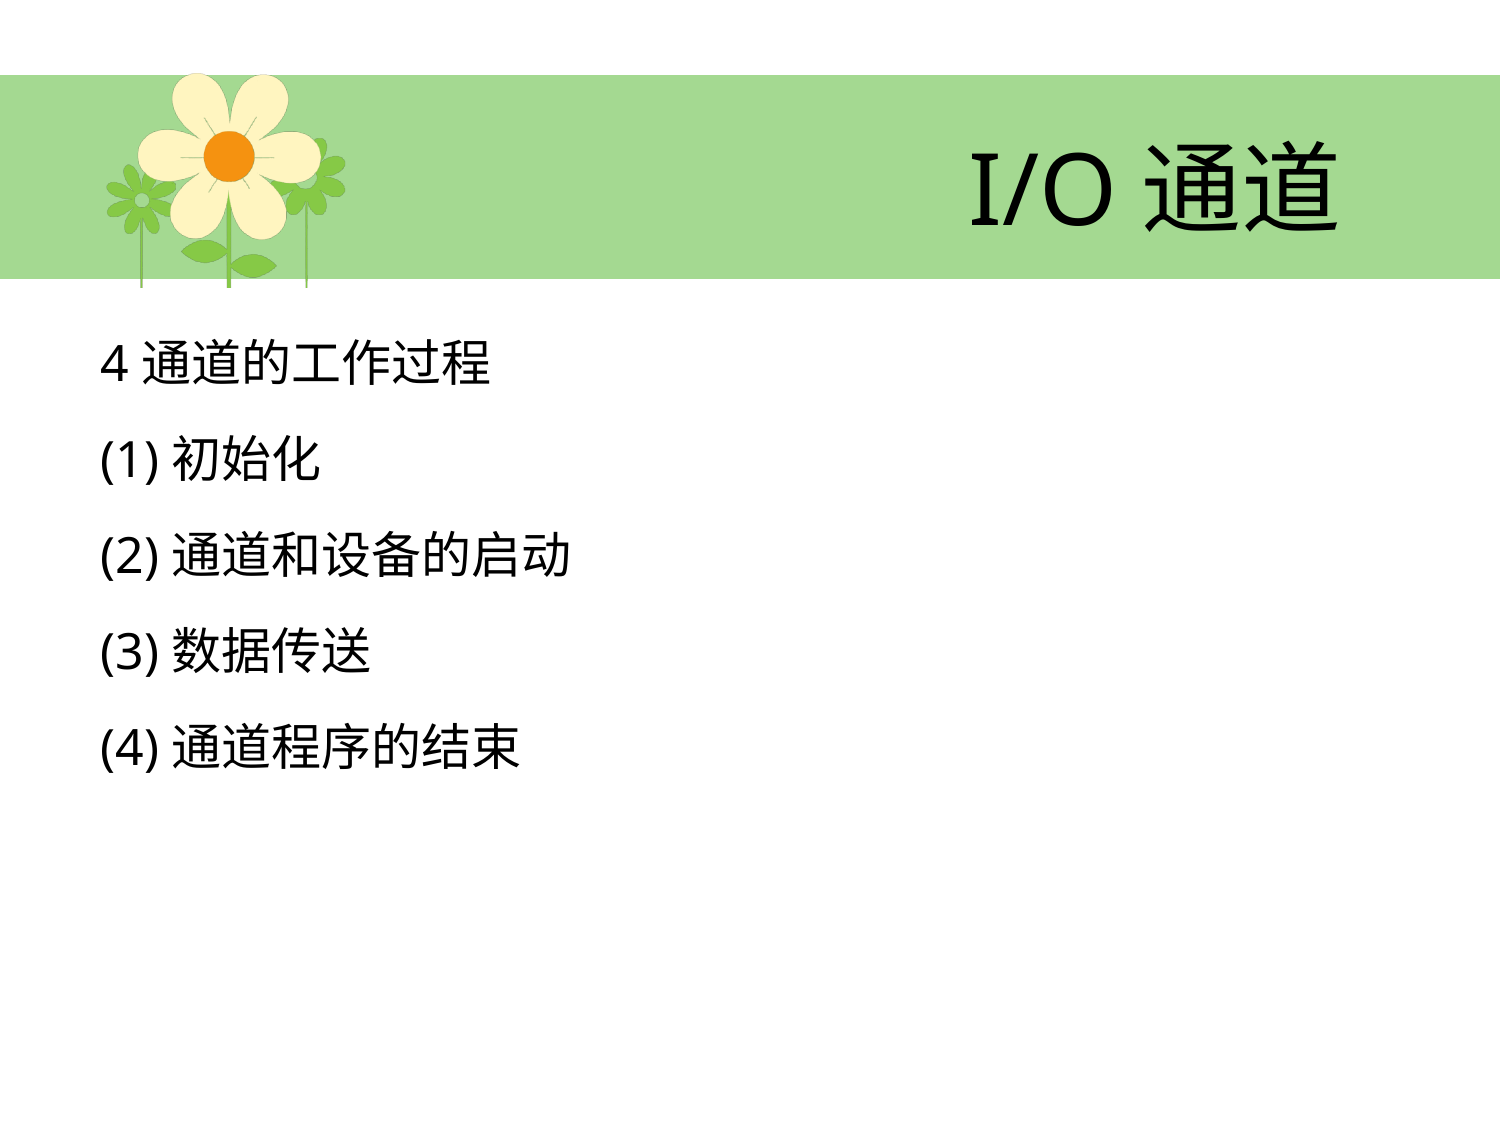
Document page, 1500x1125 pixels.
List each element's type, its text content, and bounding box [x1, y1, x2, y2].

picture [0, 0, 1500, 289]
list 4通道的工作过程 (1)初始化 (2)通道和设备的启动 (3)数据传送 (4)通道程序的结束 [84, 288, 1465, 1031]
